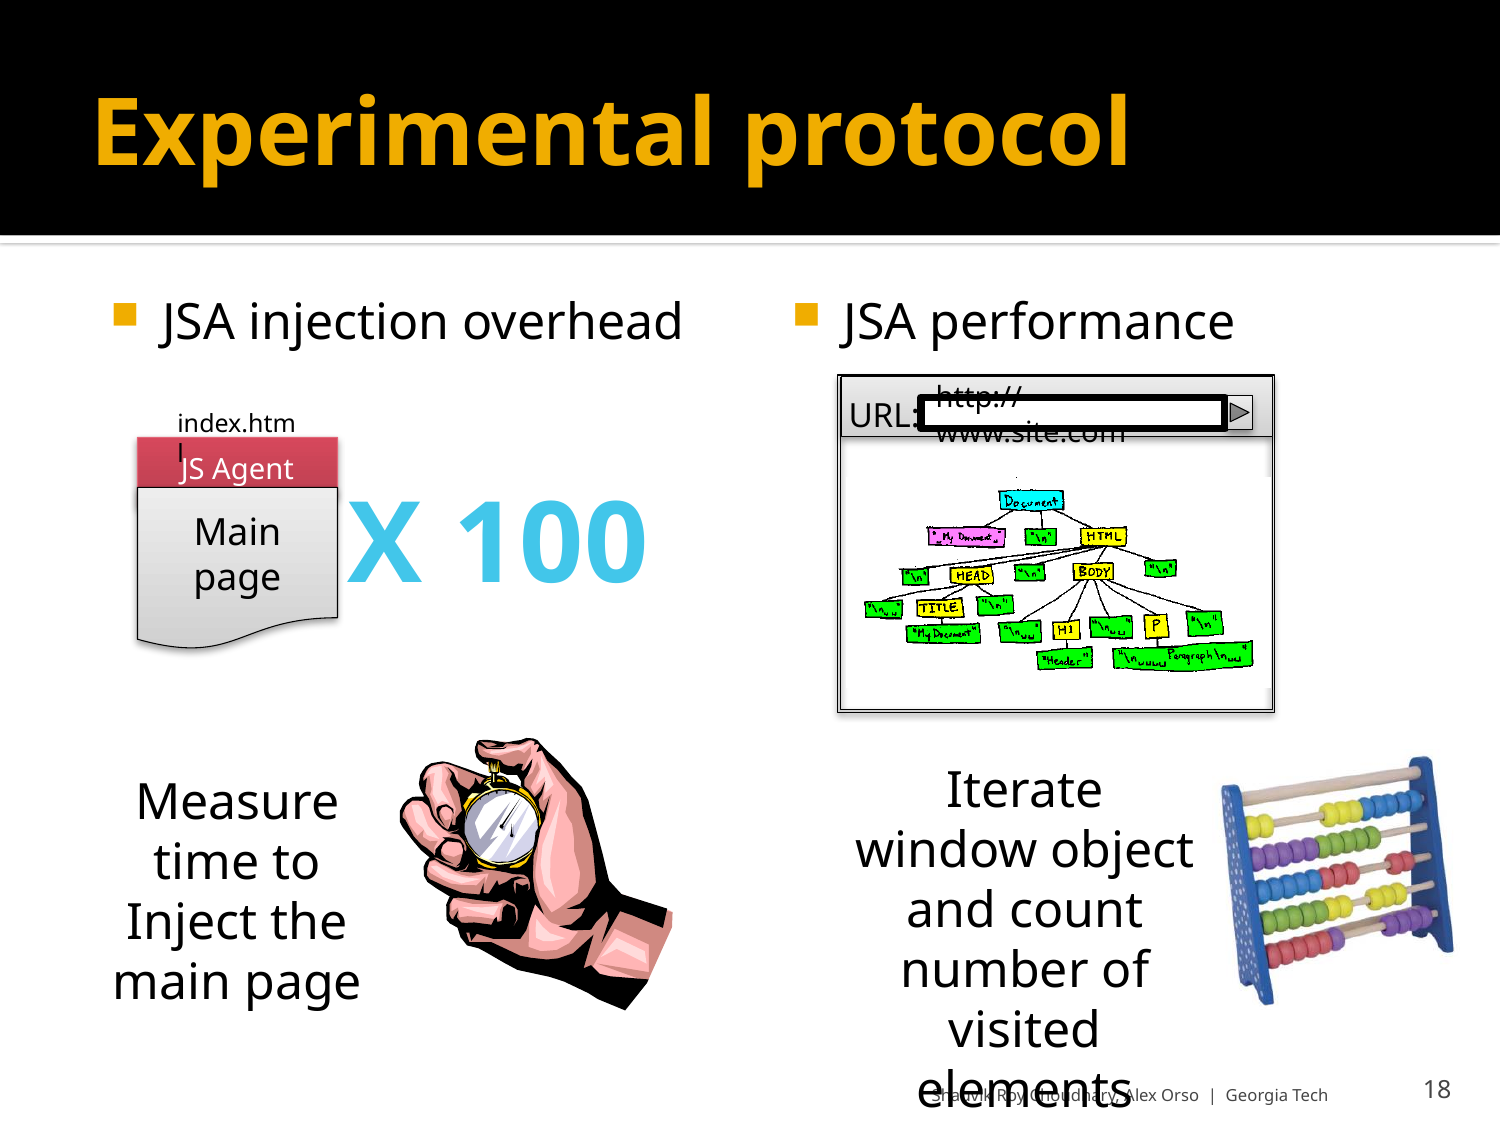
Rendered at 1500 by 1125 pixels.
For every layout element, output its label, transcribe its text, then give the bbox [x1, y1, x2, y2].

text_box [837, 374, 1463, 1010]
footer Shauvik Roy Choudhary, Alex Orso | Georgia Tech [433, 1062, 1337, 1108]
list JSA injection overhead [75, 275, 738, 1034]
title Experimental protocol [75, 24, 1425, 231]
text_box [74, 399, 675, 1013]
list JSA performance [762, 275, 1425, 1034]
slide_number 18 [1345, 1062, 1467, 1108]
